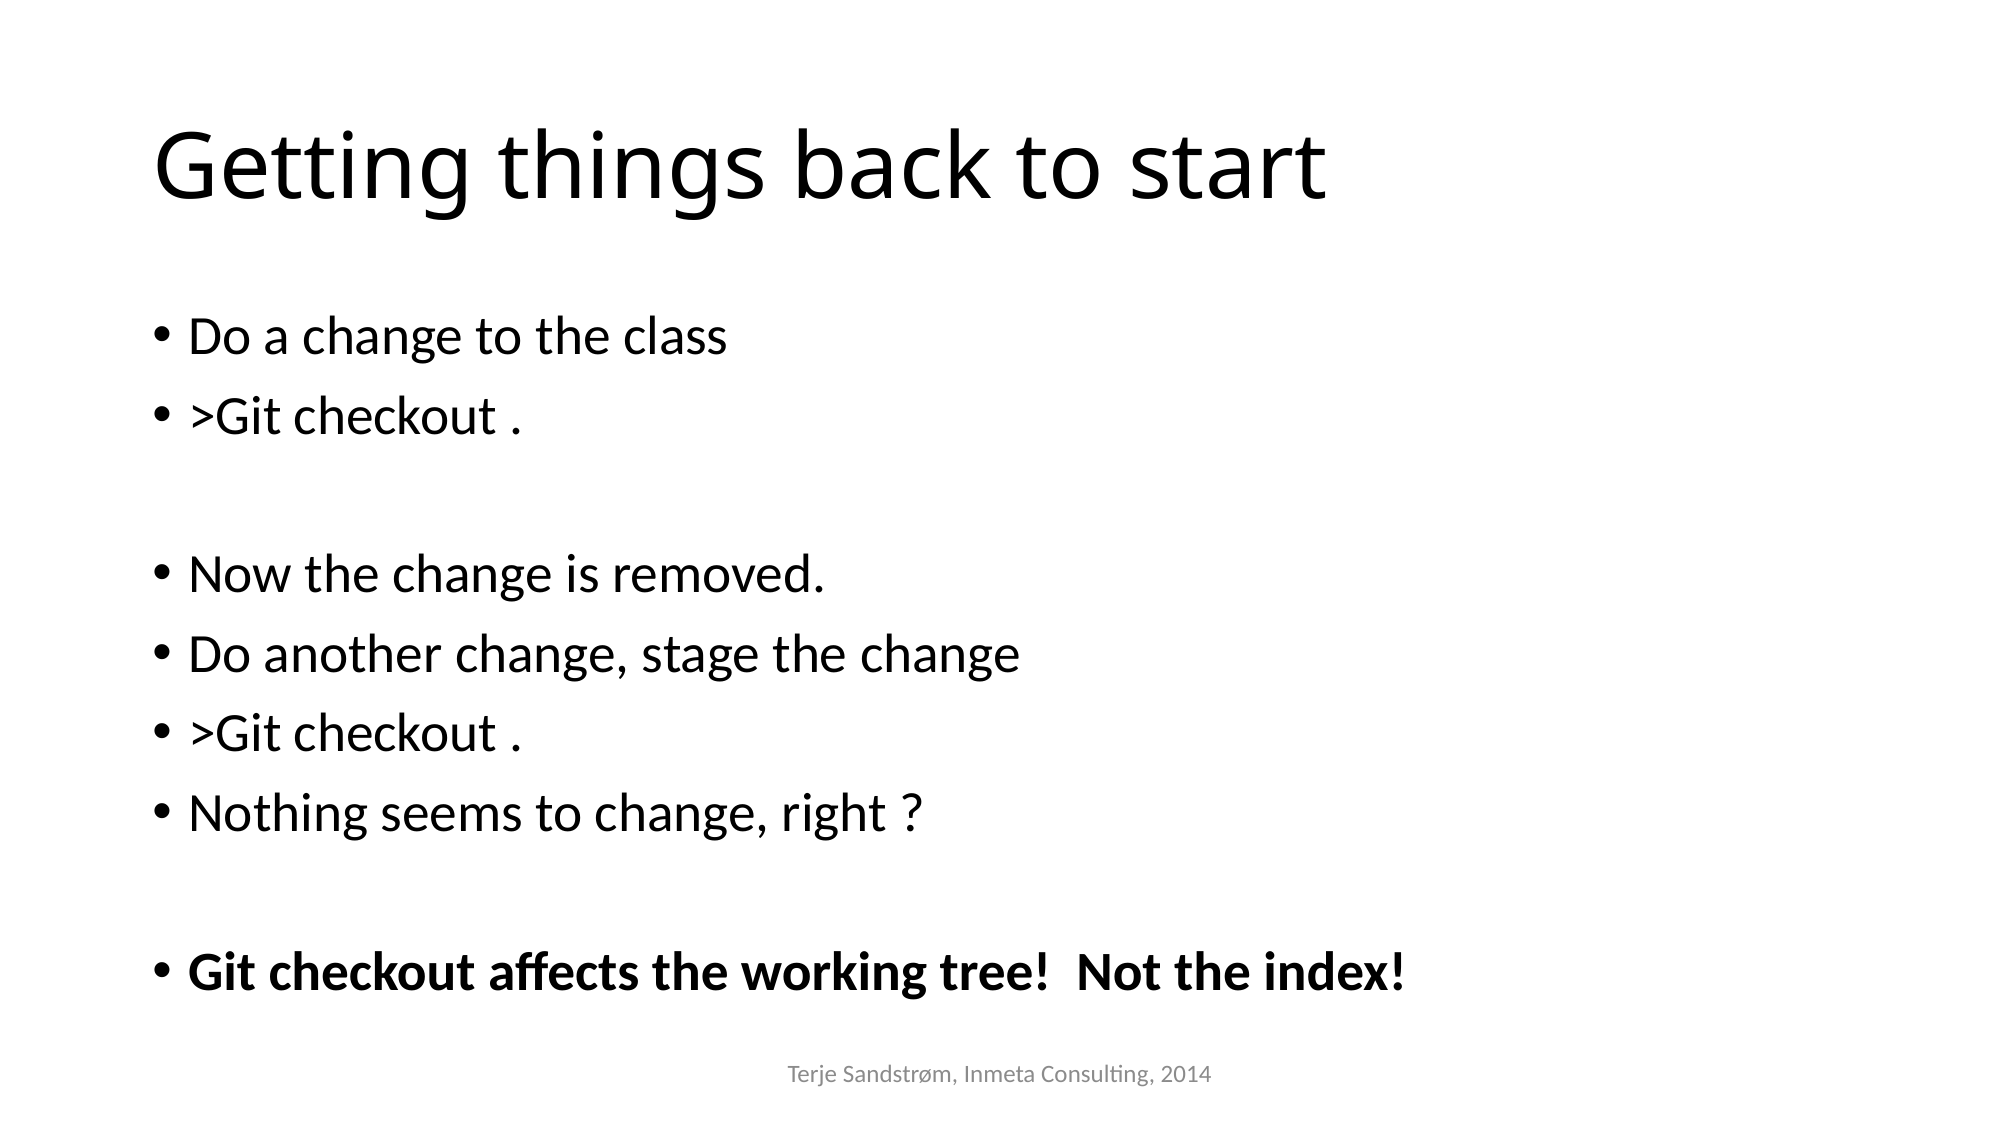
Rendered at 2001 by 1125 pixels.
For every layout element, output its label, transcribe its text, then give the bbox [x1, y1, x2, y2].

footer Terje Sandstrøm, Inmeta Consulting, 2014 [662, 1042, 1338, 1103]
list Do a change to the class >Git checkout . Now the change is removed. Do another change, stage the change >Git checkout . Nothing seems to change, right ? Git checkout affects the working tree! Not the index! [137, 299, 1863, 1014]
title Getting things back to start [137, 59, 1863, 278]
